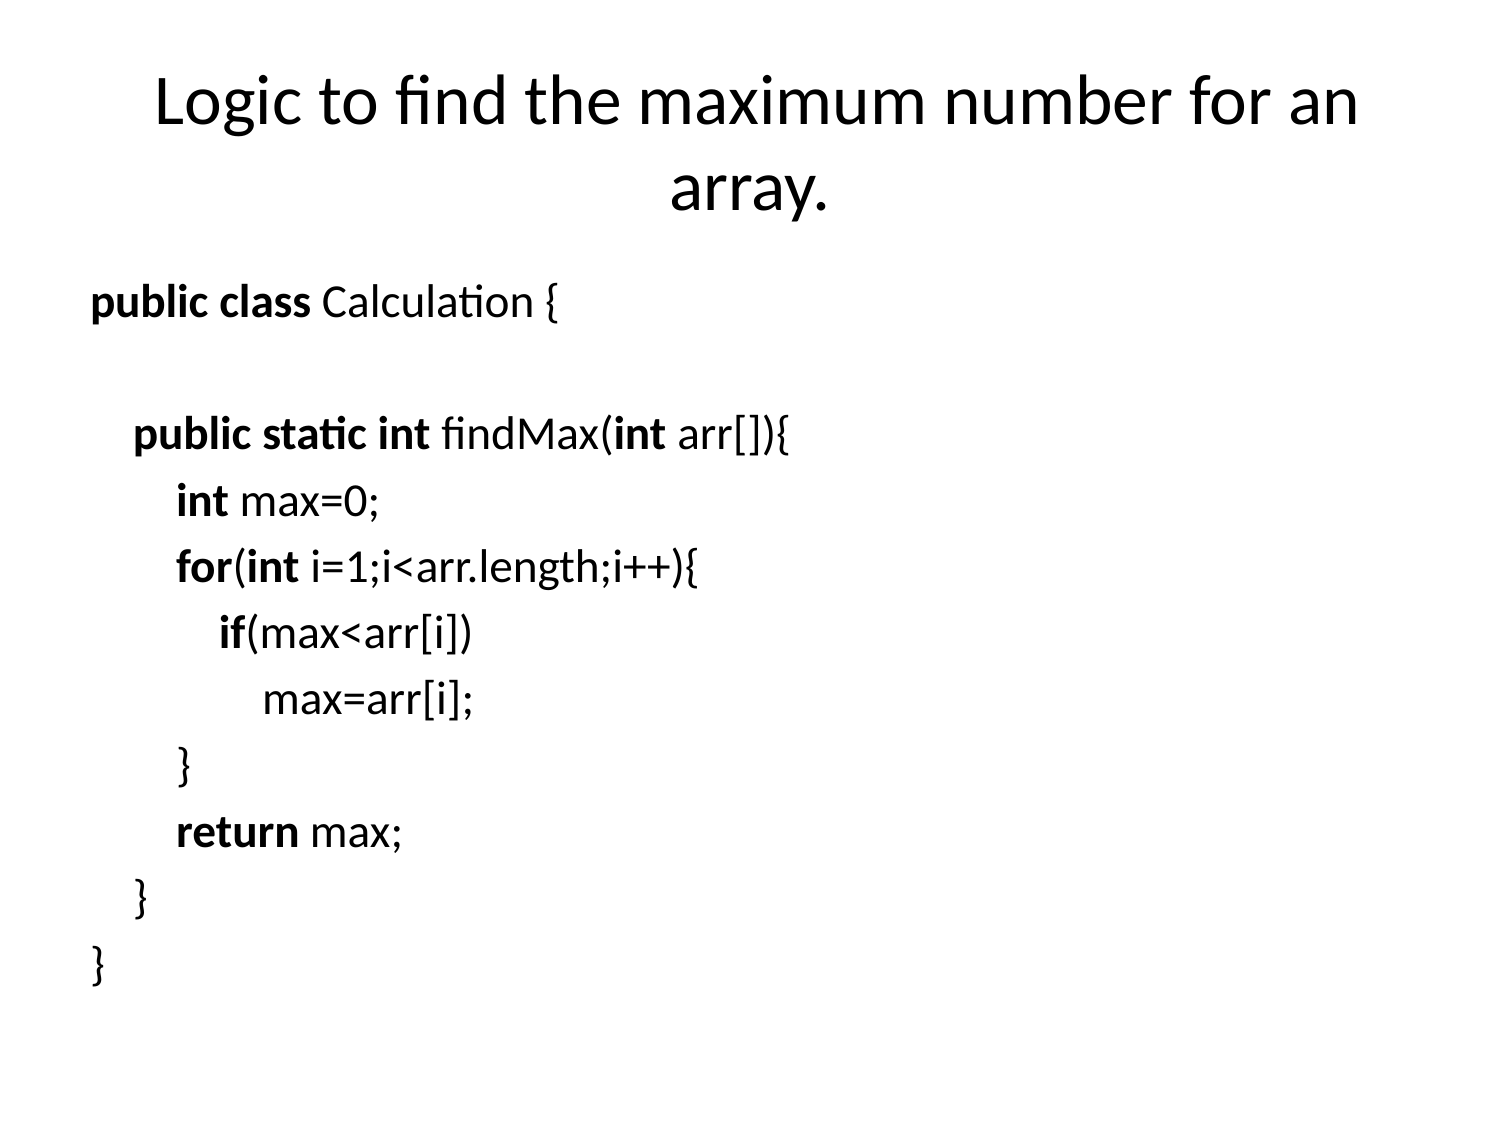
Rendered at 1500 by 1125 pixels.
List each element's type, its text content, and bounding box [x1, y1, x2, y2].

title Logic to find the maximum number for an array. [75, 45, 1425, 233]
list public class Calculation { public static int findMax(int arr[]){ int max=0; for(int i=1;i<arr.length;i++){ if(max<arr[i]) max=arr[i]; } return max; } } [75, 262, 1425, 1005]
